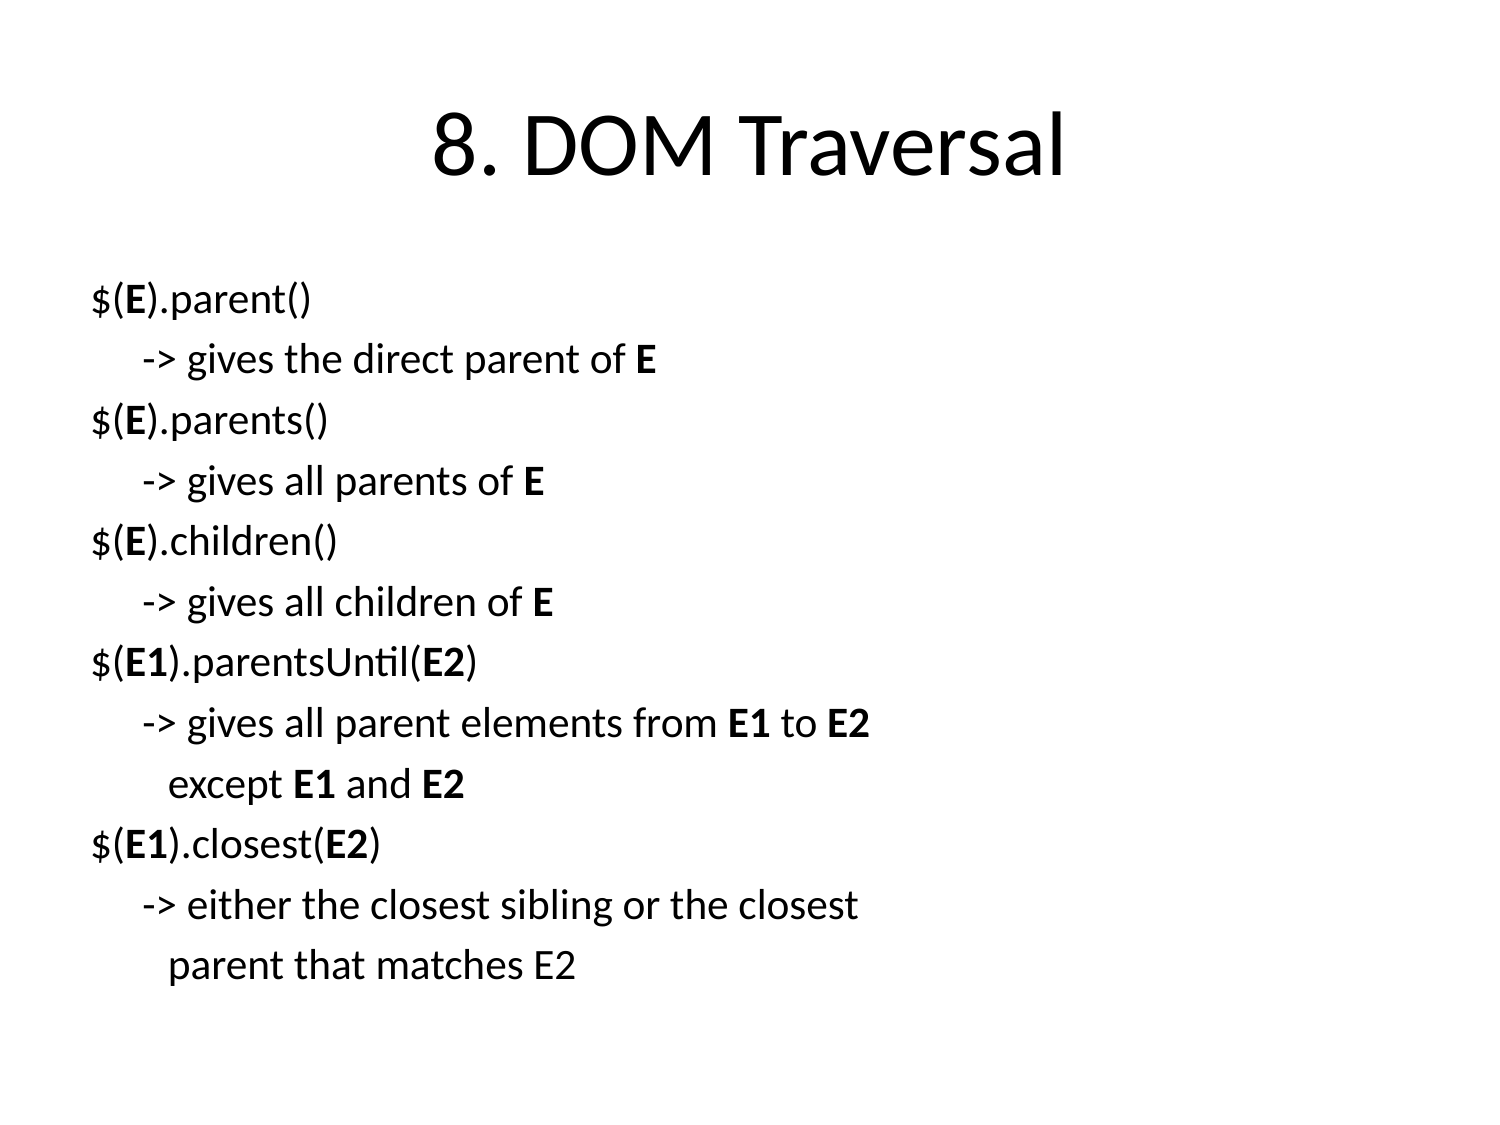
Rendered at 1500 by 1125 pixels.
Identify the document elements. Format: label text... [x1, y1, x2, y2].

list $(E).parent() -> gives the direct parent of E $(E).parents() -> gives all parents of E $(E).children() -> gives all children of E $(E1).parentsUntil(E2) -> gives all parent elements from E1 to E2 except E1 and E2 $(E1).closest(E2) -> either the closest sibling or the closest parent that matches E2 [75, 262, 1425, 1005]
title 8. DOM Traversal [75, 45, 1425, 233]
